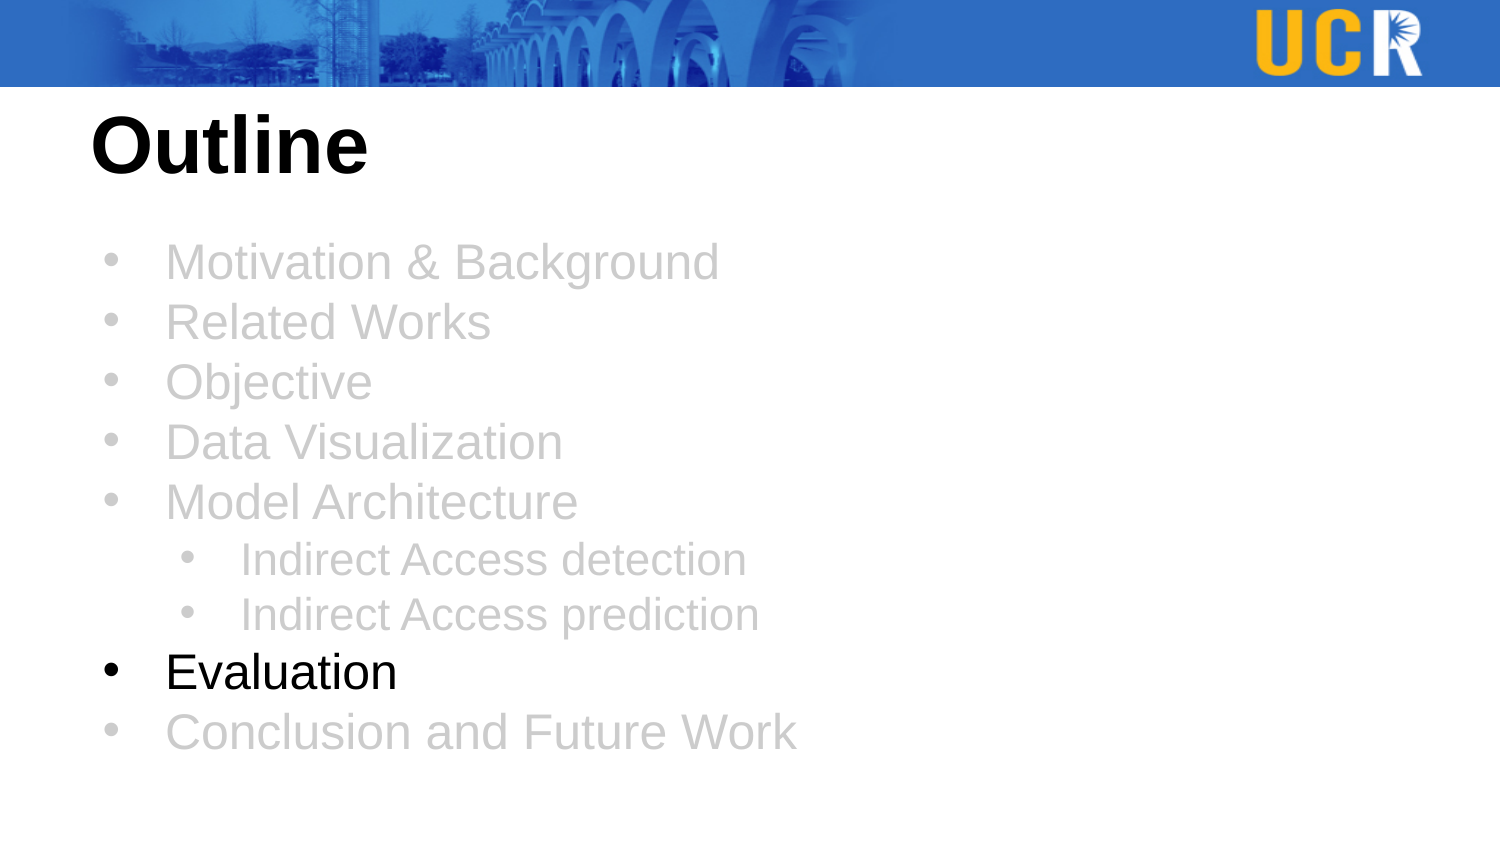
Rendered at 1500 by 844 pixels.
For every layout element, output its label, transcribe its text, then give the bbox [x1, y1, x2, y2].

picture [0, 0, 1500, 87]
list Motivation & Background Related Works Objective Data Visualization Model Architecture Indirect Access detection Indirect Access prediction Evaluation Conclusion and Future Work [75, 222, 1410, 768]
title Outline [75, 84, 1425, 179]
